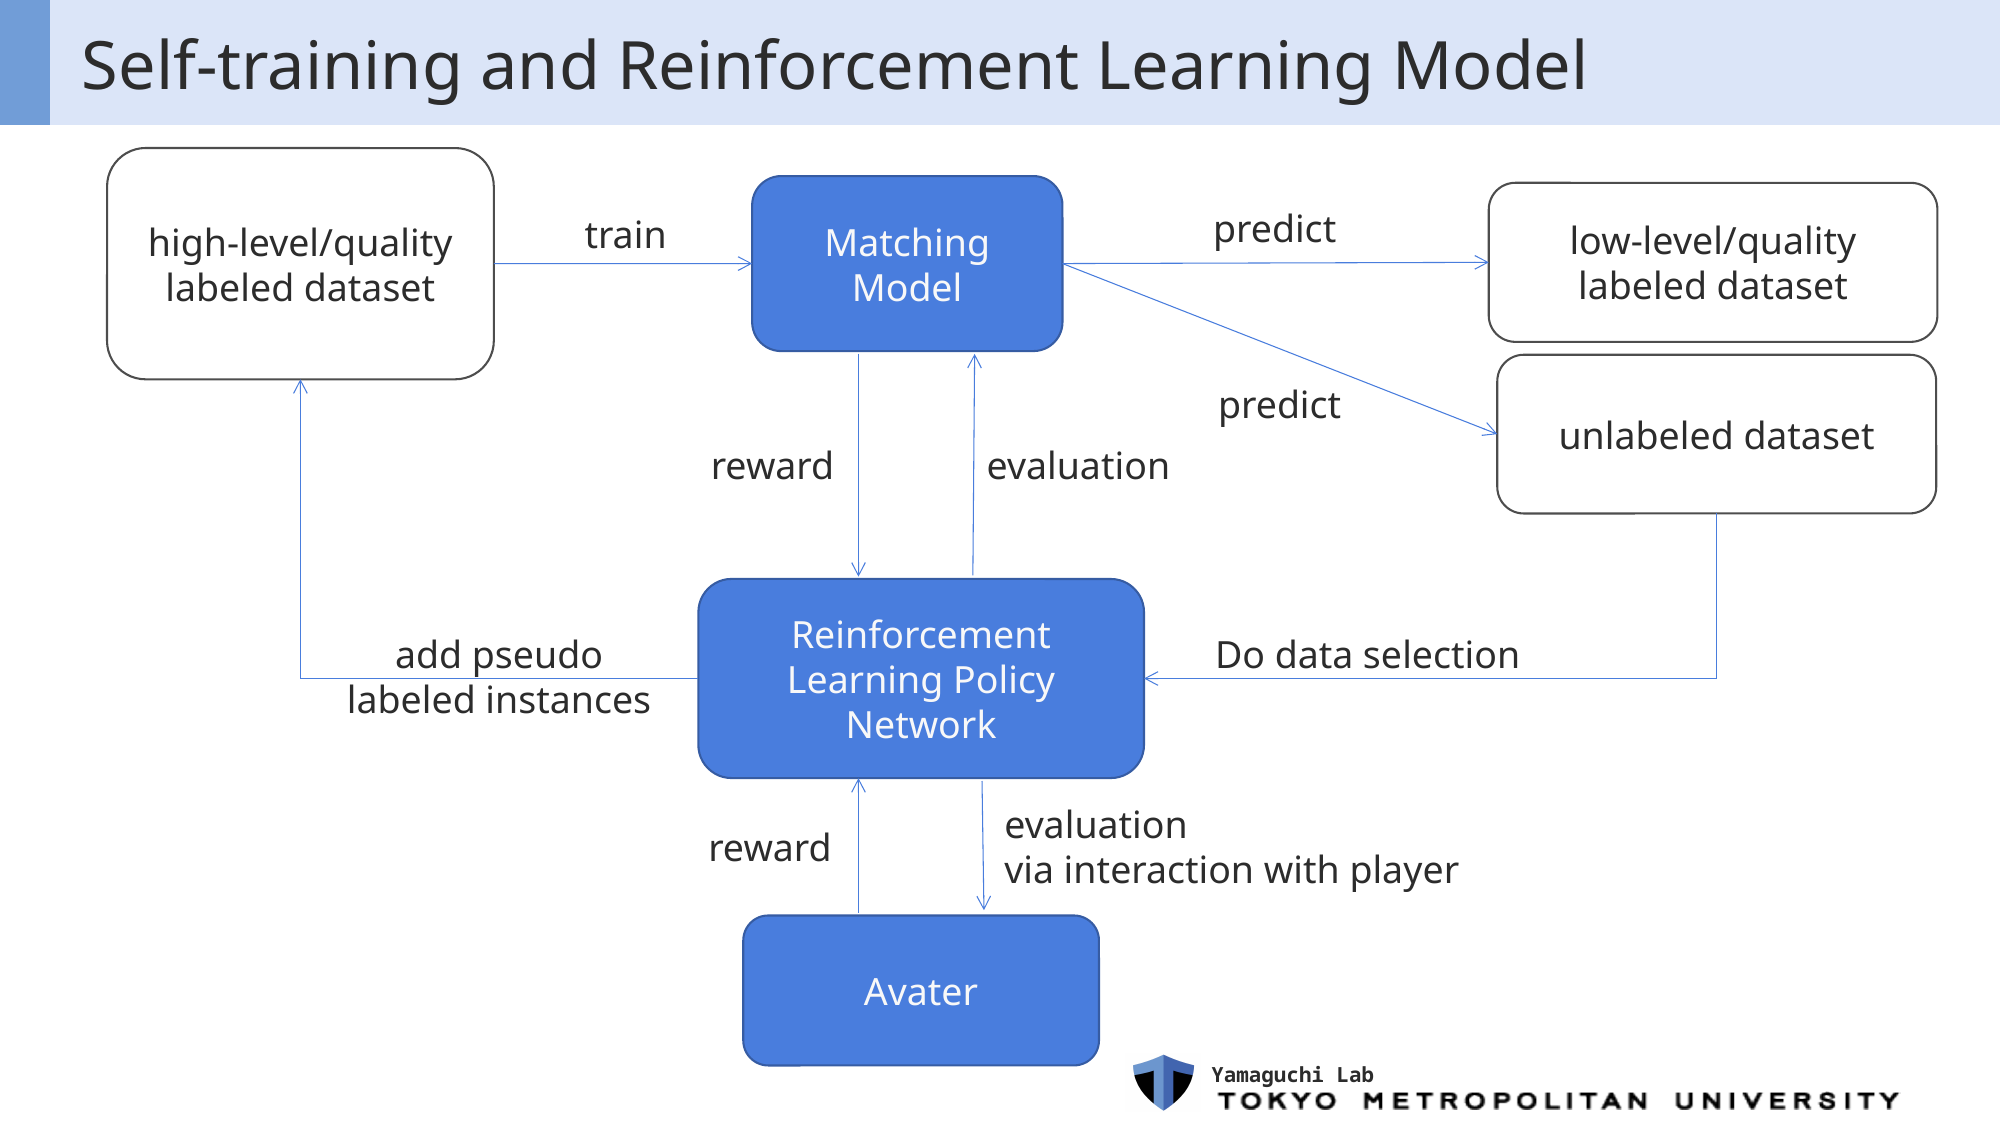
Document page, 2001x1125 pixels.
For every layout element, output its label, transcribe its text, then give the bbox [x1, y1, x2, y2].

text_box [1062, 263, 1498, 435]
text_box Avater [742, 914, 1101, 1067]
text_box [1347, 309, 1513, 883]
text_box reward [693, 816, 847, 877]
text_box reward [699, 434, 850, 495]
picture [1217, 1091, 1901, 1110]
text_box evaluation [975, 434, 1186, 495]
text_box Do data selection [1200, 623, 1347, 684]
text_box add pseudo labeled instances [332, 679, 667, 729]
text_box predict [1198, 197, 1352, 258]
text_box Do data selection [1513, 623, 1573, 684]
slide_number [1820, 1067, 1987, 1105]
title Self-training and Reinforcement Learning Model [66, 0, 2000, 125]
text_box low-level/quality labeled dataset [1487, 181, 1939, 343]
text_box train [569, 203, 682, 263]
text_box high-level/quality labeled dataset [105, 146, 495, 381]
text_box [300, 379, 699, 679]
text_box Reinforcement Learning Policy Network [697, 577, 1146, 780]
text_box Matching Model [751, 175, 1064, 353]
text_box evaluation via interaction with player [989, 793, 1523, 899]
picture [1125, 1053, 1201, 1112]
text_box unlabeled dataset [1513, 353, 1938, 515]
